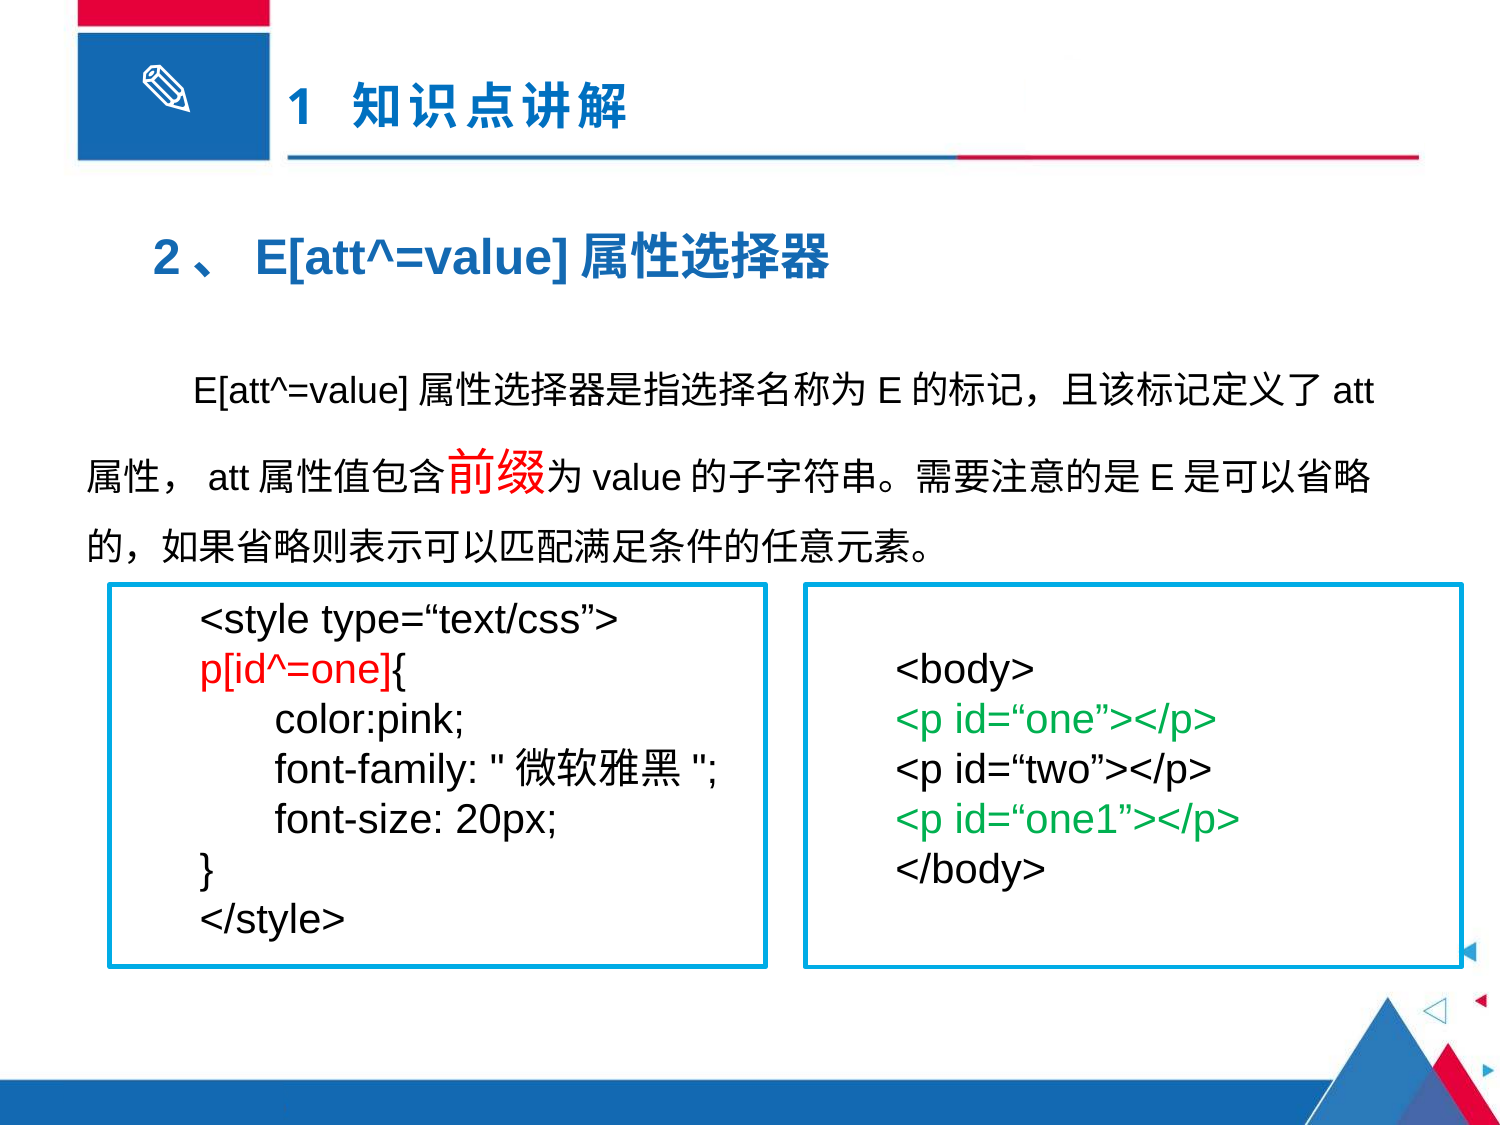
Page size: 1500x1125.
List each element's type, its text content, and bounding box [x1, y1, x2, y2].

list E[att^=value]属性选择器是指选择名称为E的标记，且该标记定义了att属性，att属性值包含前缀为value的子字符串。需要注意的是E是可以省略的，如果省略则表示可以匹配满足条件的任意元素。 [71, 335, 1422, 967]
title 1 知识点讲解 [271, 66, 1500, 186]
text_box <body> <p id=“one”></p> <p id=“two”></p> <p id=“one1”></p> </body> [805, 584, 1462, 967]
text_box 2、E[att^=value]属性选择器 [63, 216, 1137, 292]
text_box <style type=“text/css”> p[id^=one]{ color:pink; font-family: "微软雅黑"; font-size: 20px; } </style> [109, 584, 766, 967]
picture [0, 0, 1500, 1125]
